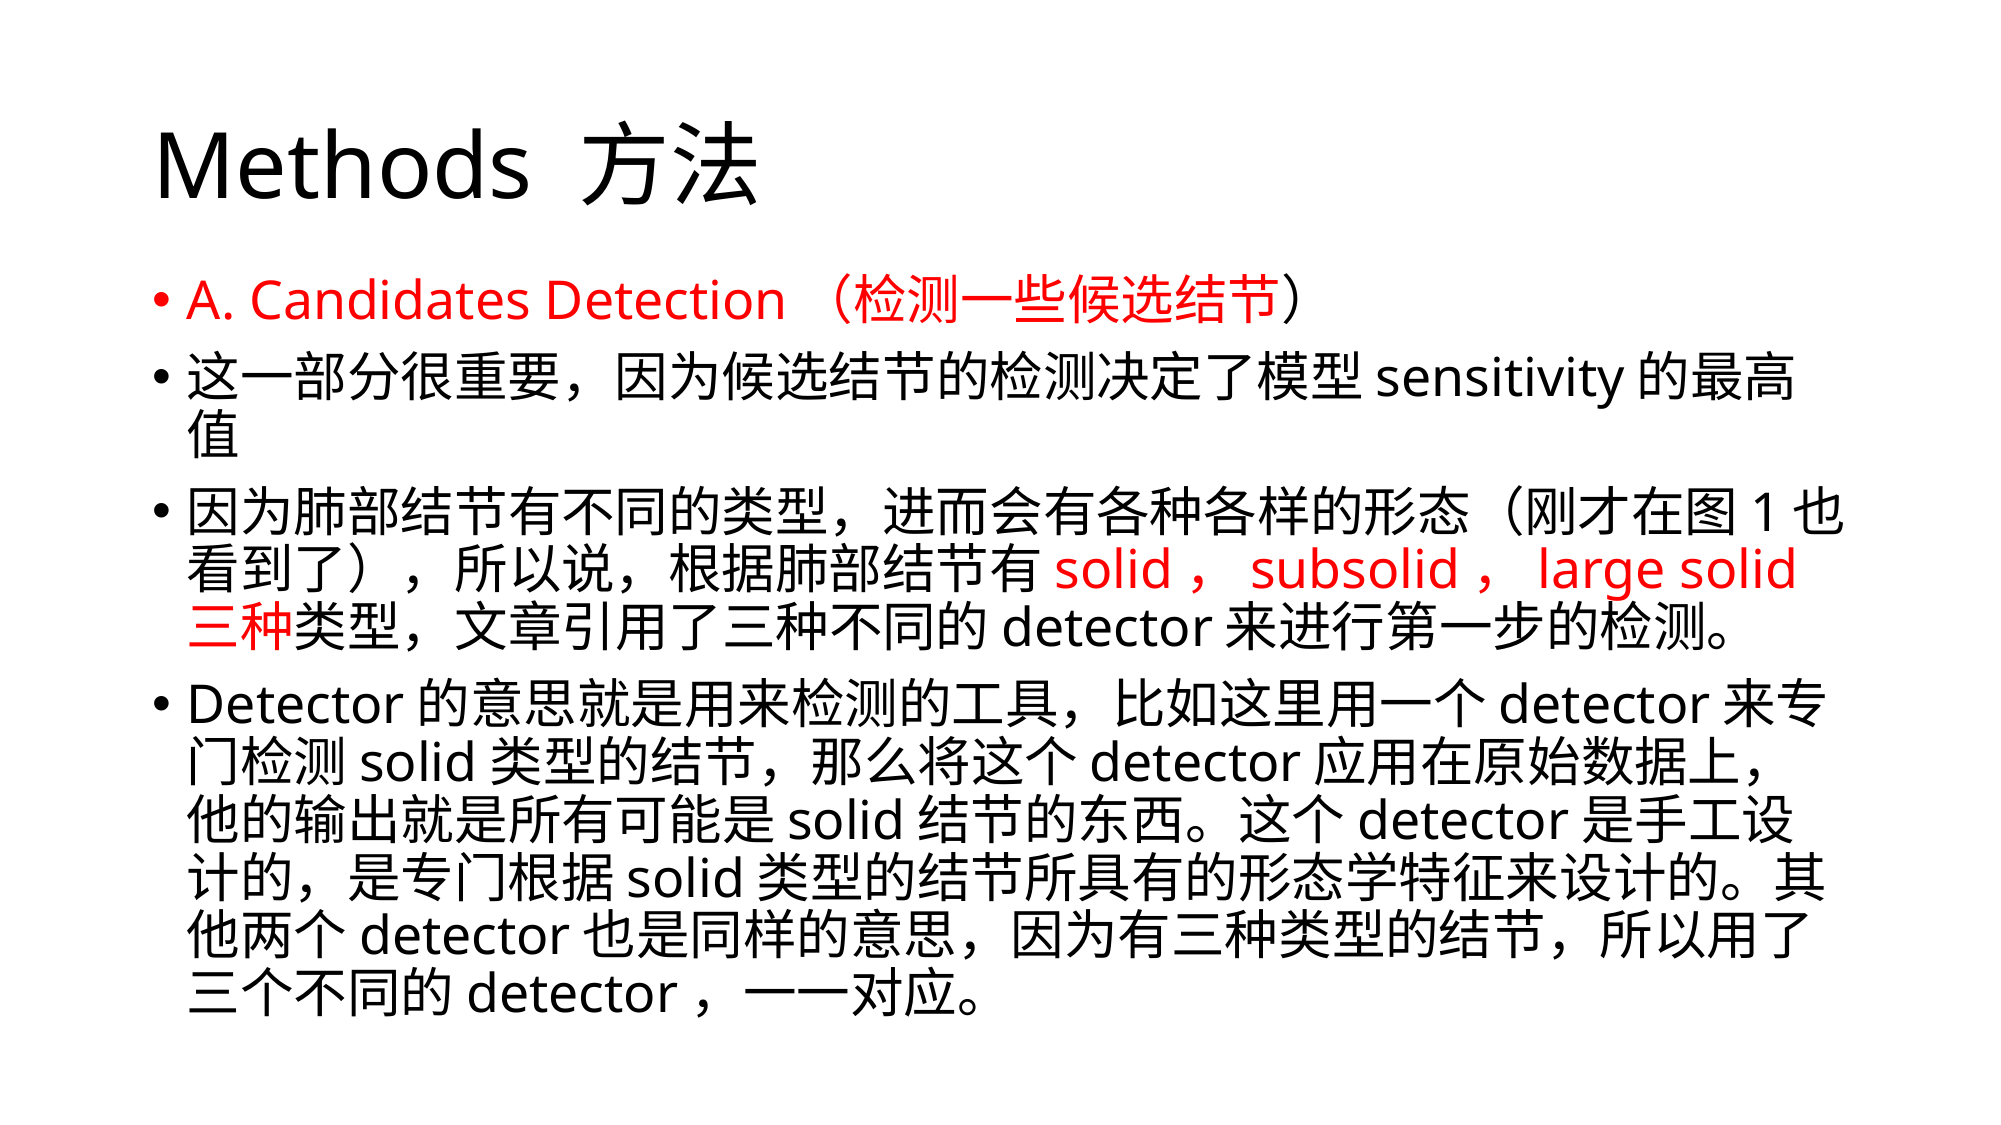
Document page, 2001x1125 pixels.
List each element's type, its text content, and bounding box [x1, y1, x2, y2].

title Methods 方法 [137, 59, 1863, 265]
list A. Candidates Detection（检测一些候选结节） 这一部分很重要，因为候选结节的检测决定了模型sensitivity的最高值 因为肺部结节有不同的类型，进而会有各种各样的形态（刚才在图1也看到了），所以说，根据肺部结节有solid，subsolid，large solid三种类型，文章引用了三种不同的detector来进行第一步的检测。 Detector的意思就是用来检测的工具，比如这里用一个detector来专门检测solid类型的结节，那么将这个detector应用在原始数据上，他的输出就是所有可能是solid结节的东西。这个detector是手工设计的，是专门根据solid类型的结节所具有的形态学特征来设计的。其他两个detector也是同样的意思，因为有三种类型的结节，所以用了三个不同的detector，一一对应。 [137, 265, 1863, 1092]
